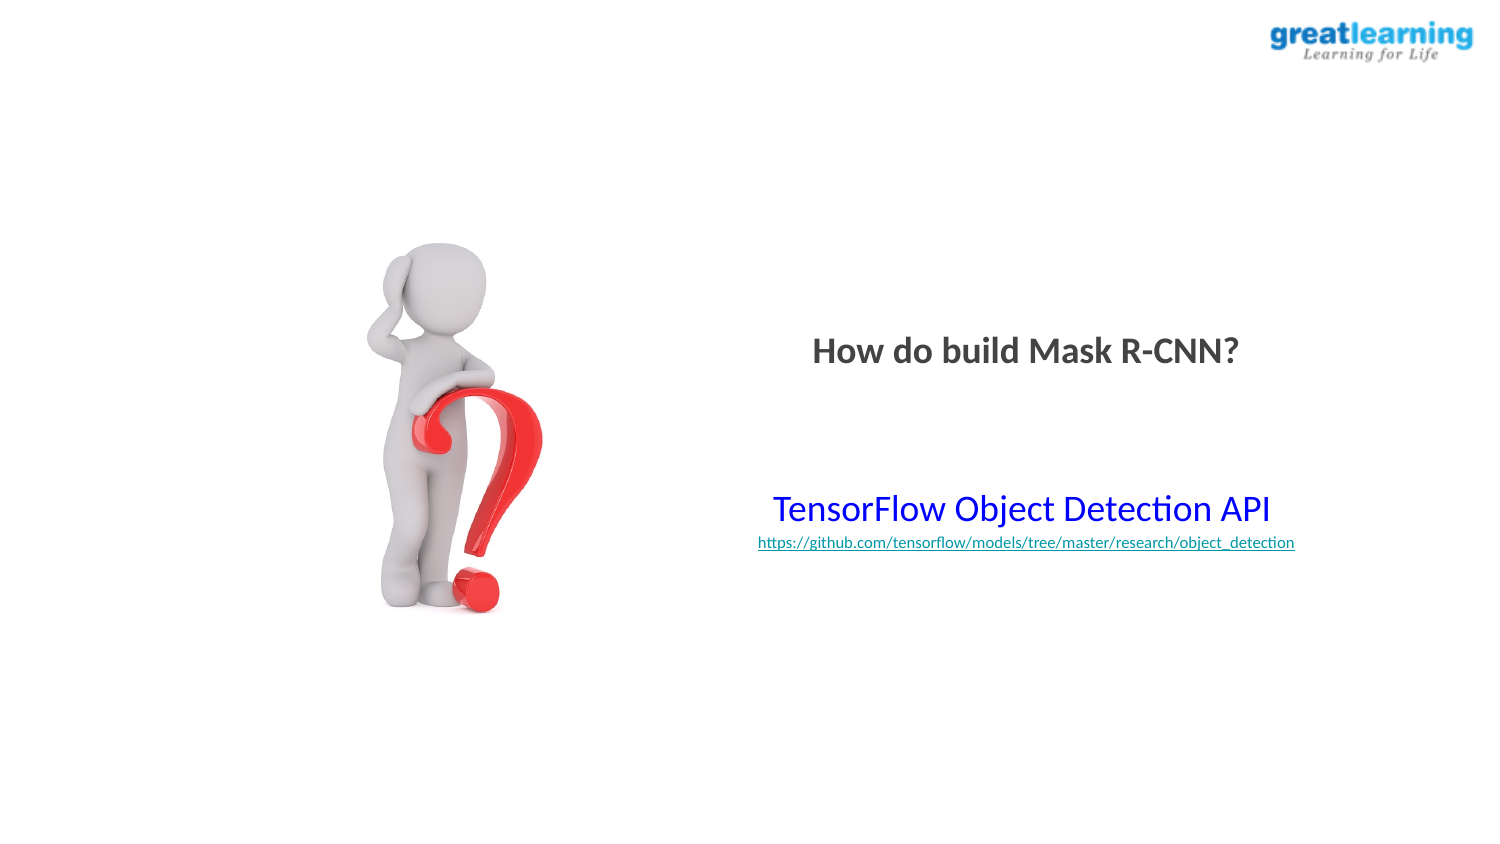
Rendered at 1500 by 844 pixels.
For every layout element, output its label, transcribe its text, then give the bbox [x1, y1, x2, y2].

text_box How do build Mask R-CNN? [683, 256, 1371, 353]
picture [239, 215, 653, 629]
picture [1270, 20, 1474, 63]
text_box TensorFlow Object Detection API https://github.com/tensorflow/models/tree/master/research/object_detection [683, 353, 1371, 675]
